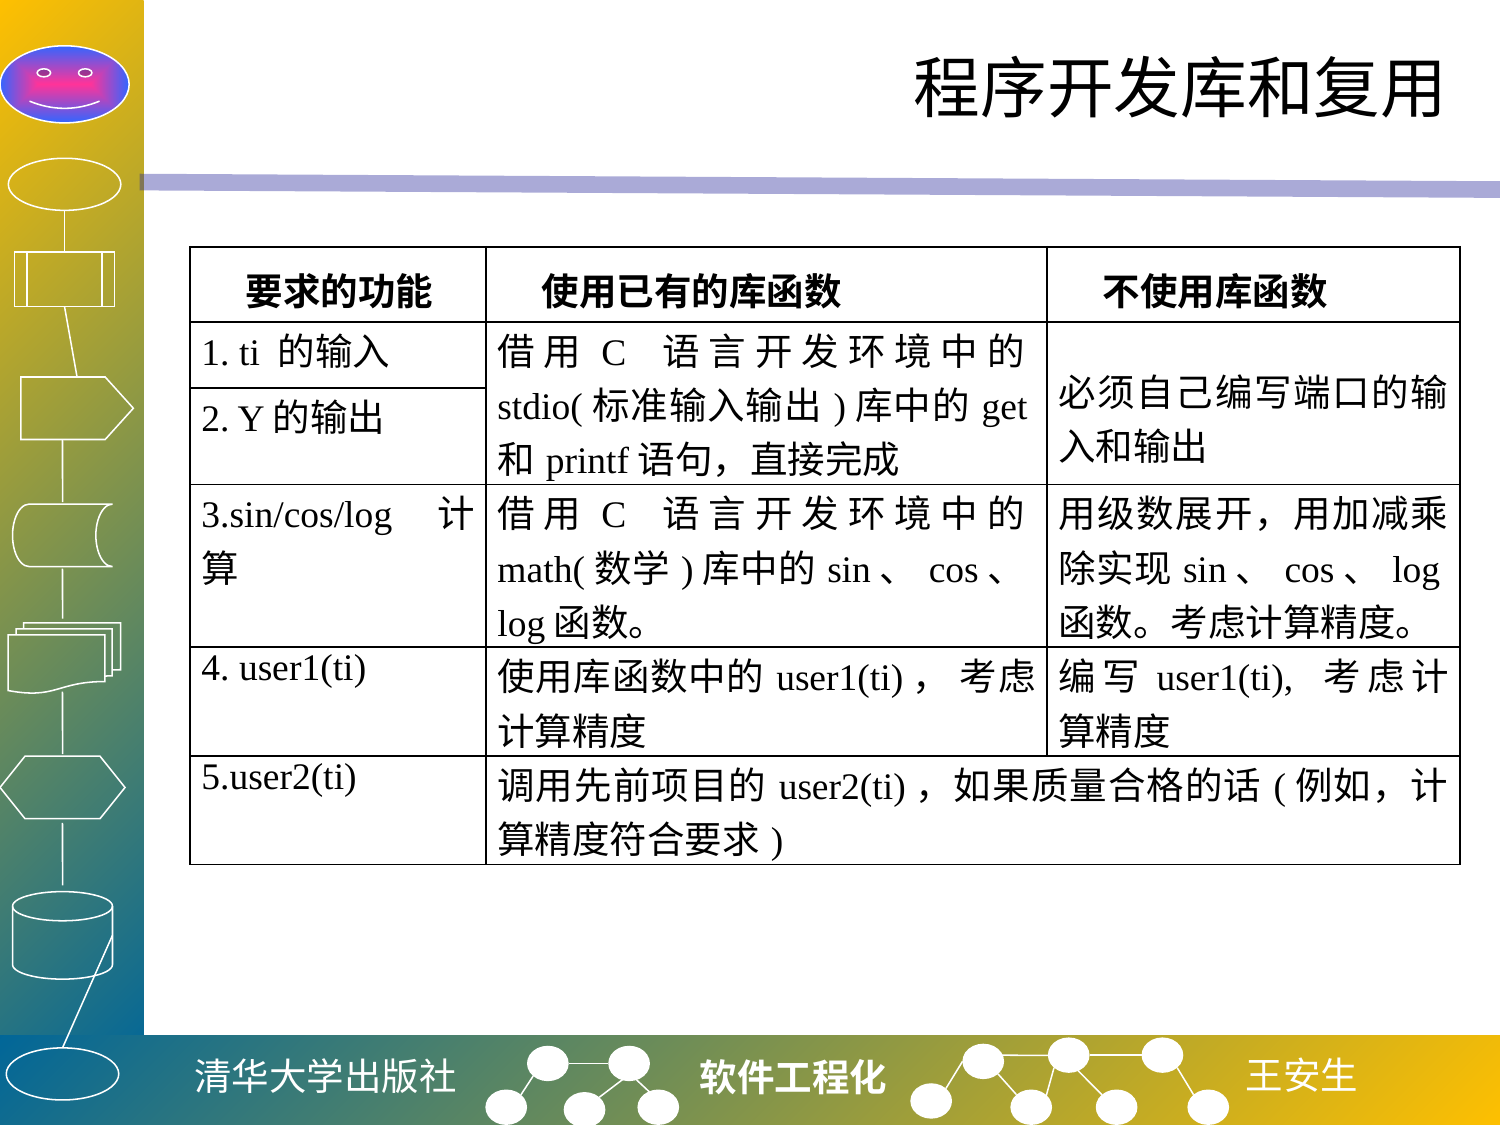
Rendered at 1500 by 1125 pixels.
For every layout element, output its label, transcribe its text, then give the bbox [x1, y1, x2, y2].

table_cell 借用C 语言开发环境中的stdio(标准输入输出)库中的get和printf语句，直接完成 [487, 323, 1046, 484]
table_header 要求的功能 [191, 248, 485, 321]
table_cell 3.sin/cos/log计算 [191, 485, 485, 646]
table_cell 借用C 语言开发环境中的math(数学)库中的sin、cos、log函数。 [487, 485, 1046, 646]
table_cell 1. ti 的输入 [191, 323, 485, 387]
title 程序开发库和复用 [187, 24, 1463, 147]
table_header 使用已有的库函数 [487, 248, 1046, 321]
table_cell 2. Y的输出 [191, 389, 485, 484]
table_cell 使用库函数中的user1(ti)， 考虑计算精度 [487, 648, 1046, 755]
table_cell 必须自己编写端口的输入和输出 [1048, 323, 1459, 484]
table_header 不使用库函数 [1048, 248, 1459, 321]
table_cell 5.user2(ti) [191, 757, 485, 864]
table_cell 编写user1(ti), 考虑计算精度 [1048, 648, 1459, 755]
table_cell 4. user1(ti) [191, 648, 485, 755]
table_cell 调用先前项目的user2(ti)，如果质量合格的话(例如，计算精度符合要求) [487, 757, 1459, 864]
table_cell 用级数展开，用加减乘除实现sin、cos、log函数。考虑计算精度。 [1048, 485, 1459, 646]
